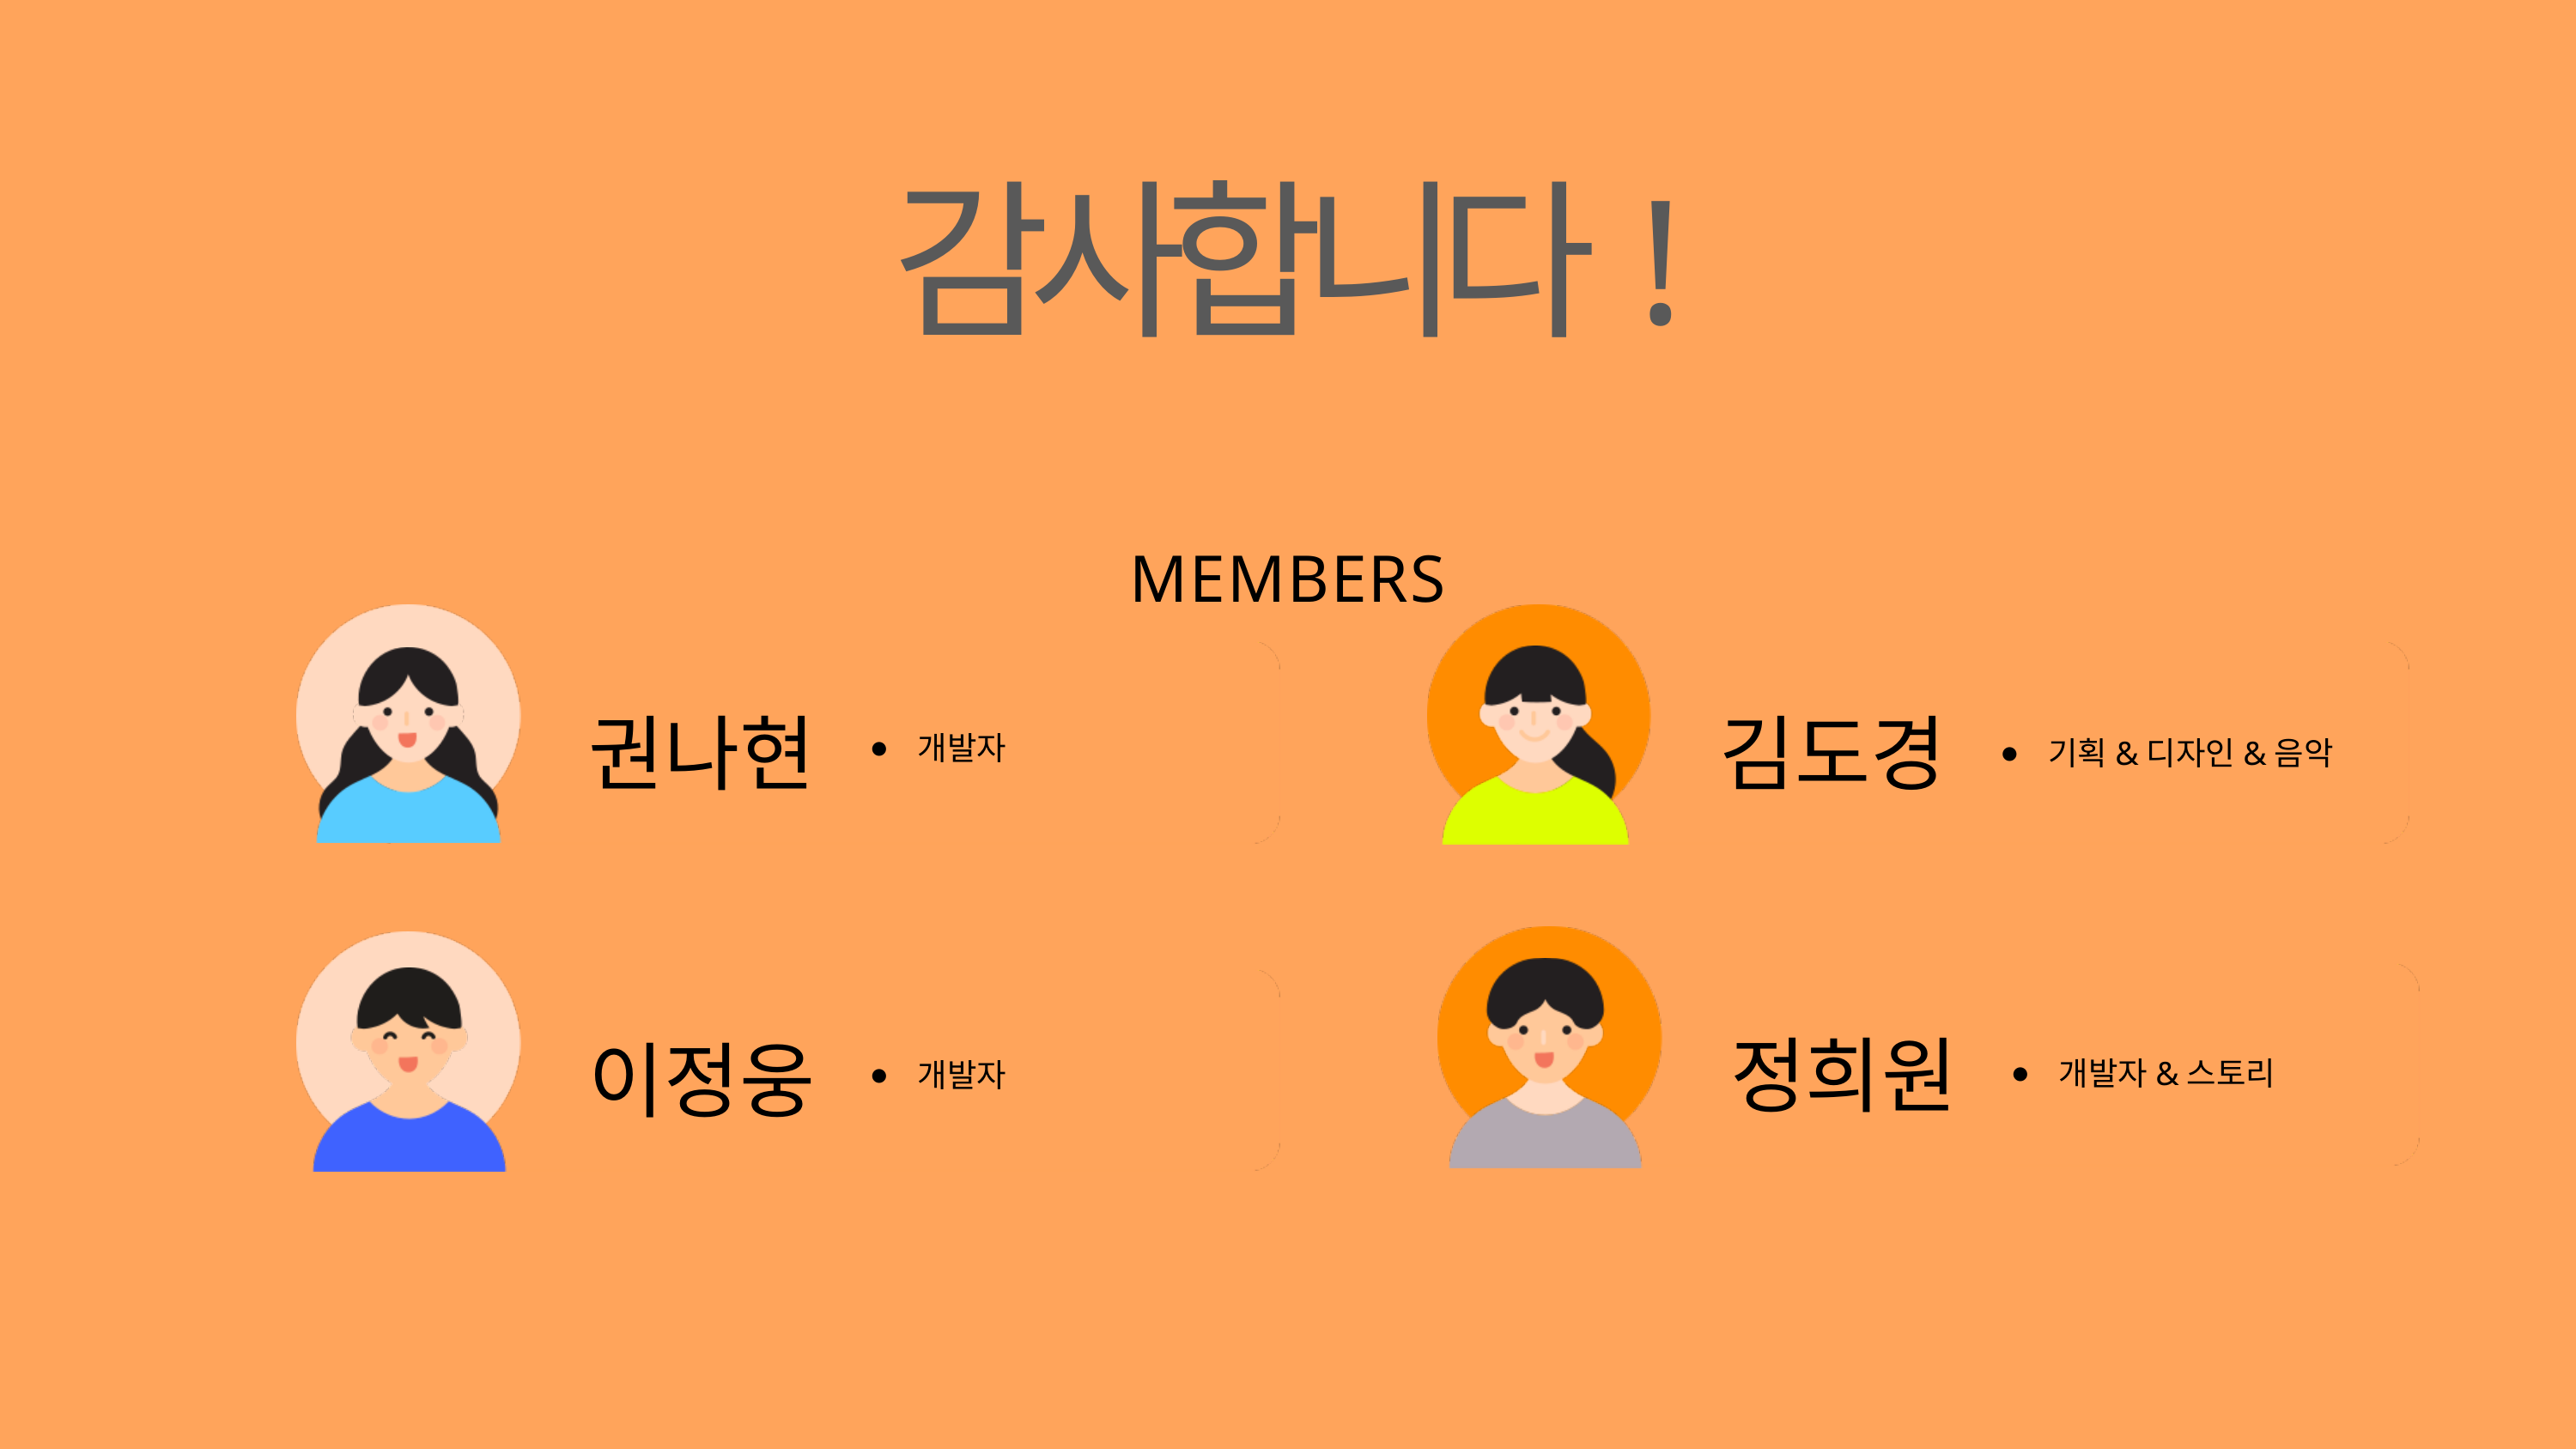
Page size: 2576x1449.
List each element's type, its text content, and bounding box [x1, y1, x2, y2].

picture [1437, 925, 2421, 1168]
text_box MEMBERS [889, 525, 1687, 615]
picture [296, 603, 1281, 845]
picture [296, 931, 1281, 1172]
text_box 감사합니다! [629, 118, 1947, 360]
picture [1427, 603, 2410, 845]
